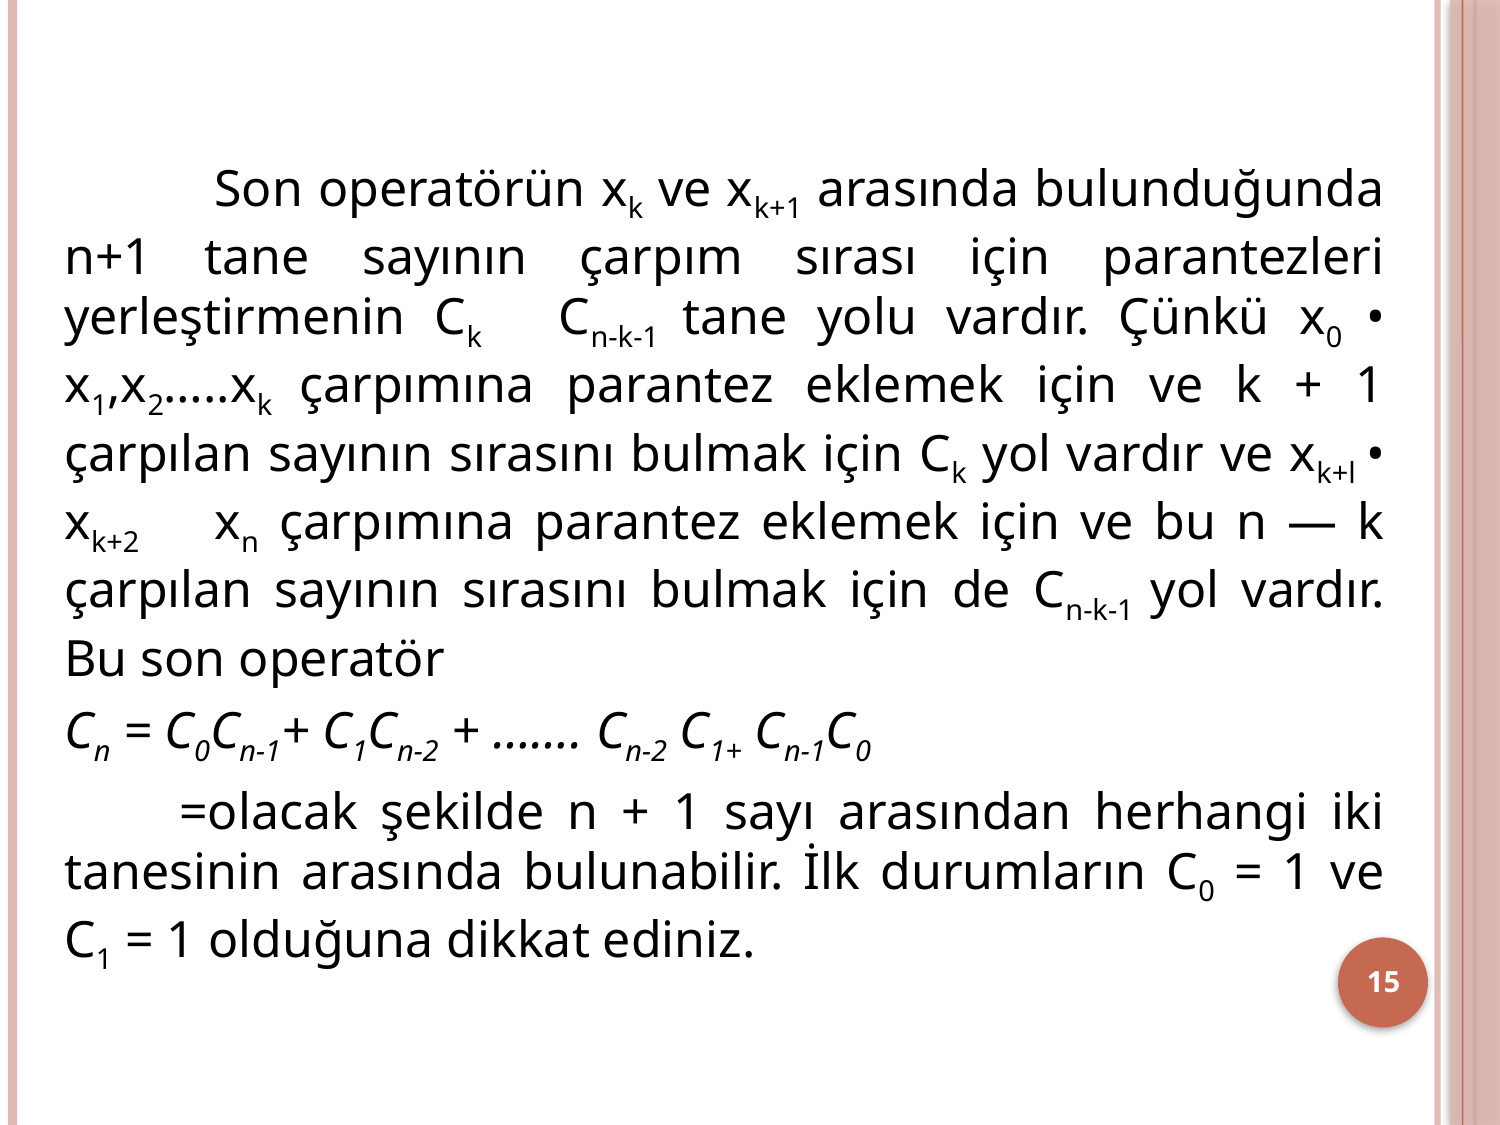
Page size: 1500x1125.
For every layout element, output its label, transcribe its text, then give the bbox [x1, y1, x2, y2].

slide_number 15 [1333, 940, 1434, 1027]
